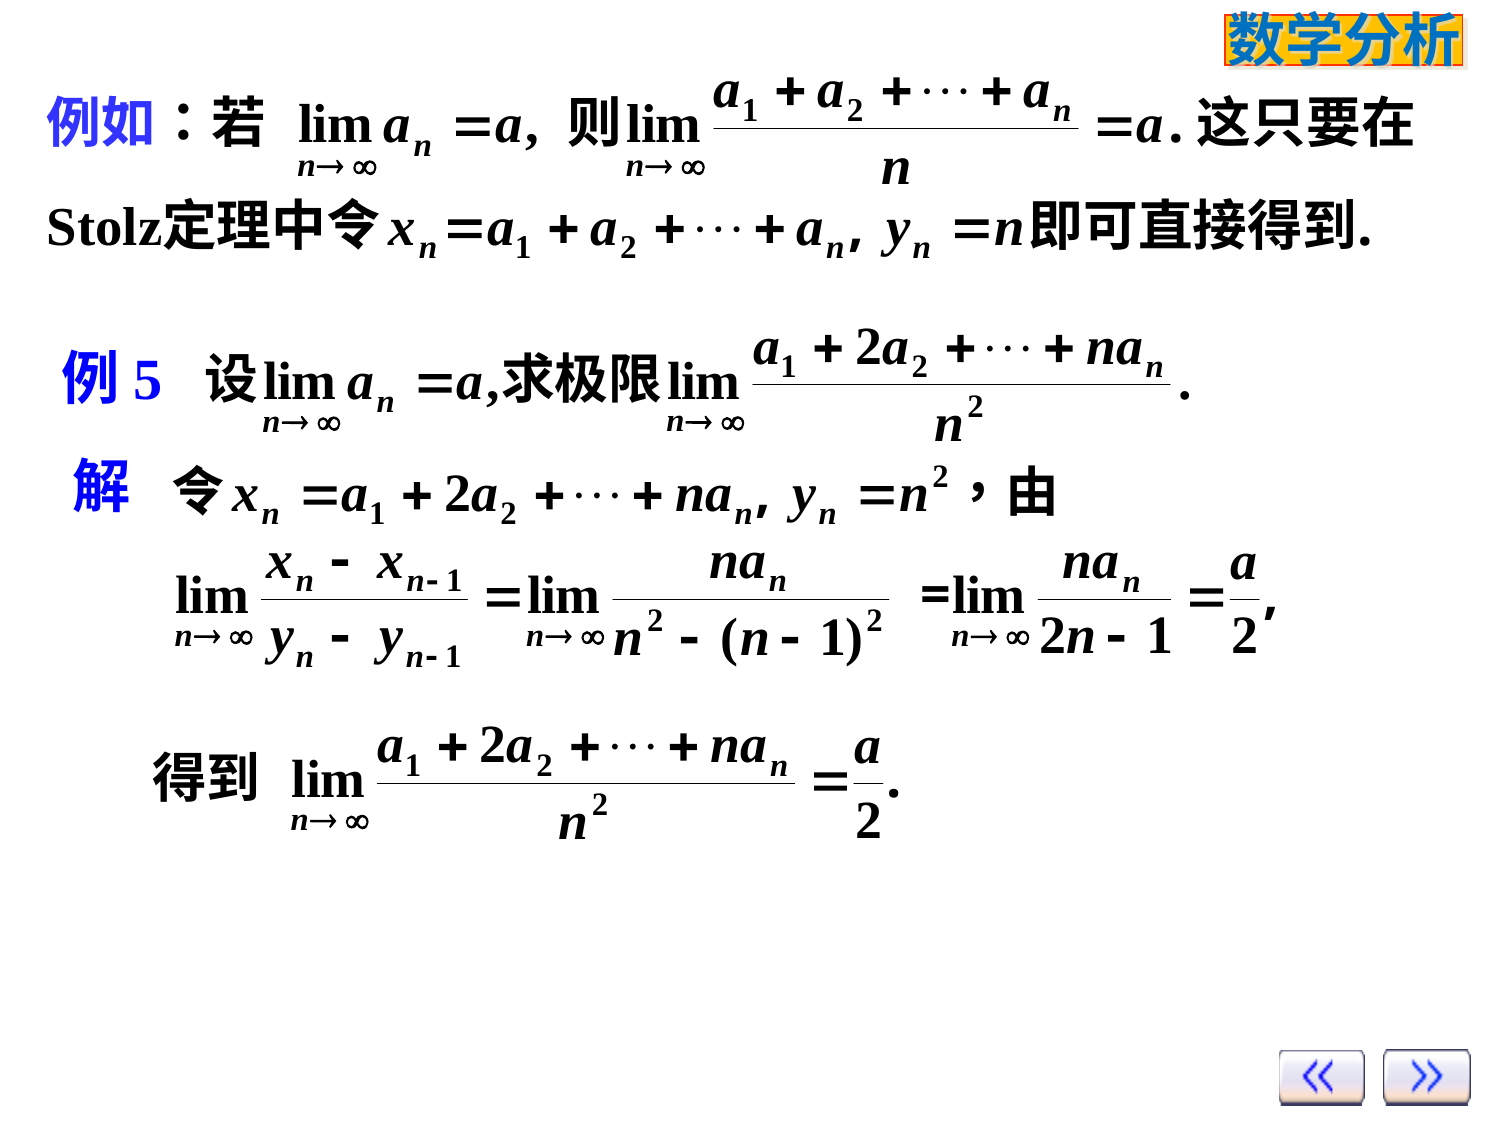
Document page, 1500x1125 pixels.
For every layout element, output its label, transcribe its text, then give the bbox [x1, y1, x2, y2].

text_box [46, 58, 1441, 305]
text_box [151, 316, 1283, 455]
text_box 例5 [46, 333, 146, 419]
picture [1279, 1050, 1365, 1106]
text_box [152, 714, 1043, 935]
picture [1383, 1049, 1471, 1106]
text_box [116, 456, 1314, 704]
text_box 解 [57, 441, 146, 527]
